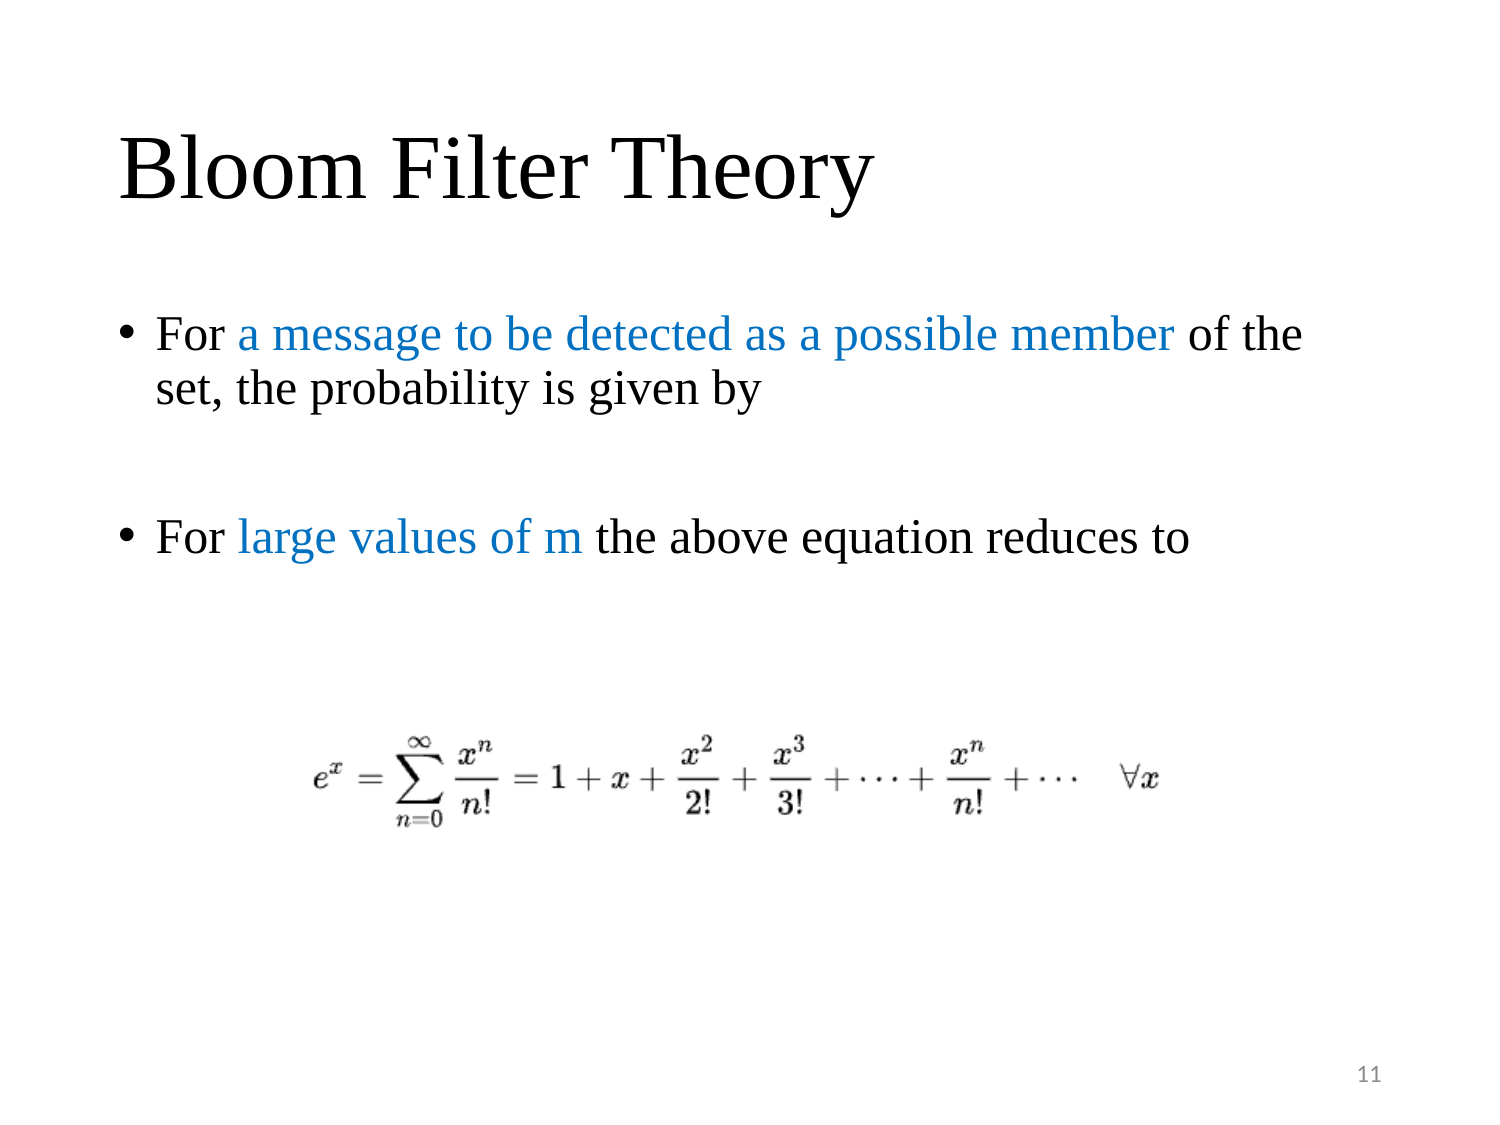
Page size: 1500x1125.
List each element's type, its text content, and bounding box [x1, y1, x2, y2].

slide_number 11 [1059, 1042, 1397, 1103]
title Bloom Filter Theory [103, 59, 1397, 278]
picture [305, 727, 1170, 840]
